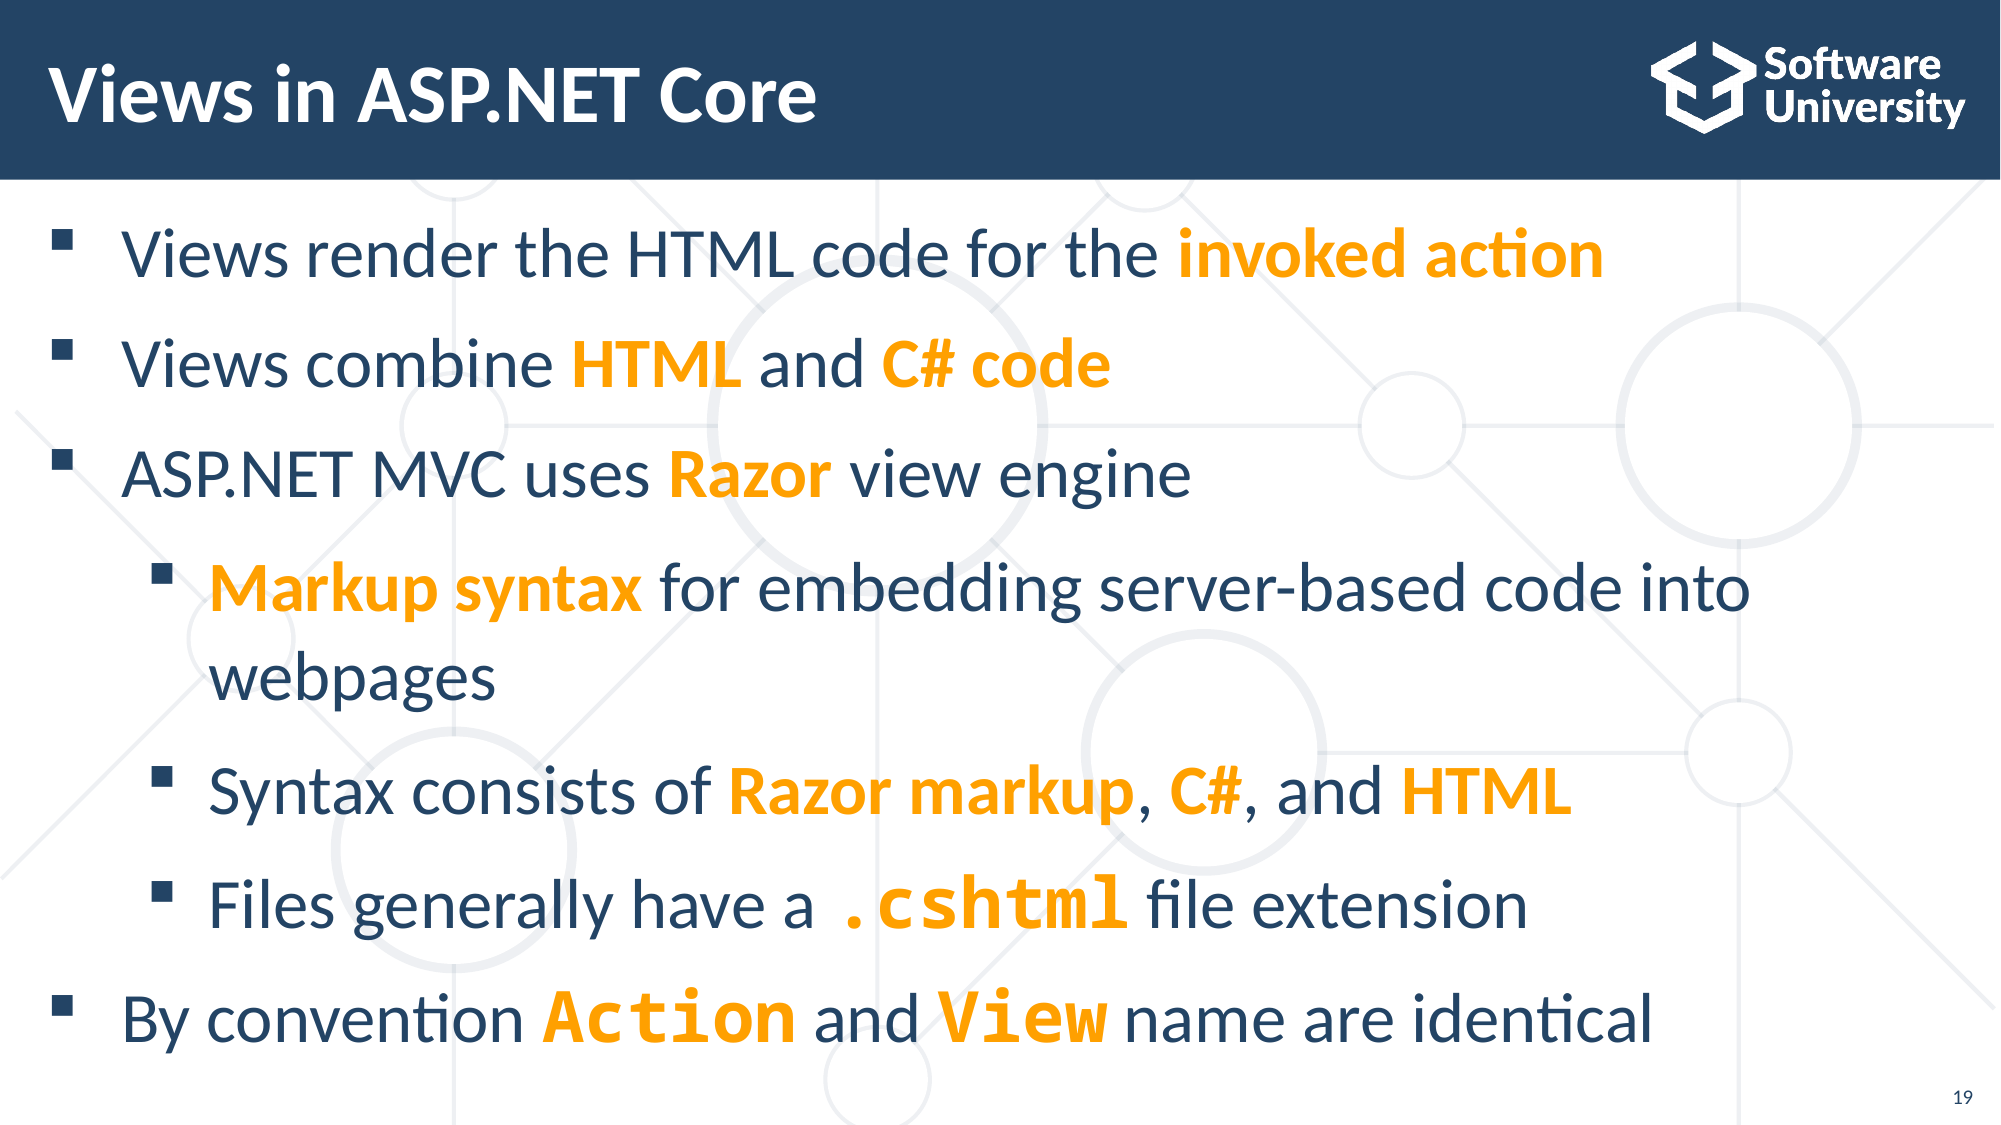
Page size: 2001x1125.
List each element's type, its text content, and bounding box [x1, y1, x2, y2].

picture [1651, 41, 1966, 134]
slide_number 19 [1927, 1067, 1989, 1117]
title Views in ASP.NET Core [31, 16, 1625, 162]
text_box Views render the HTML code for the invoked action Views combine HTML and C# code ASP.NET MVC uses Razor view engine Markup syntax for embedding server-based code into webpages Syntax consists of Razor markup, C#, and HTML Files generally have a .cshtml file extension By convention Action and View name are identical [31, 198, 1968, 1103]
